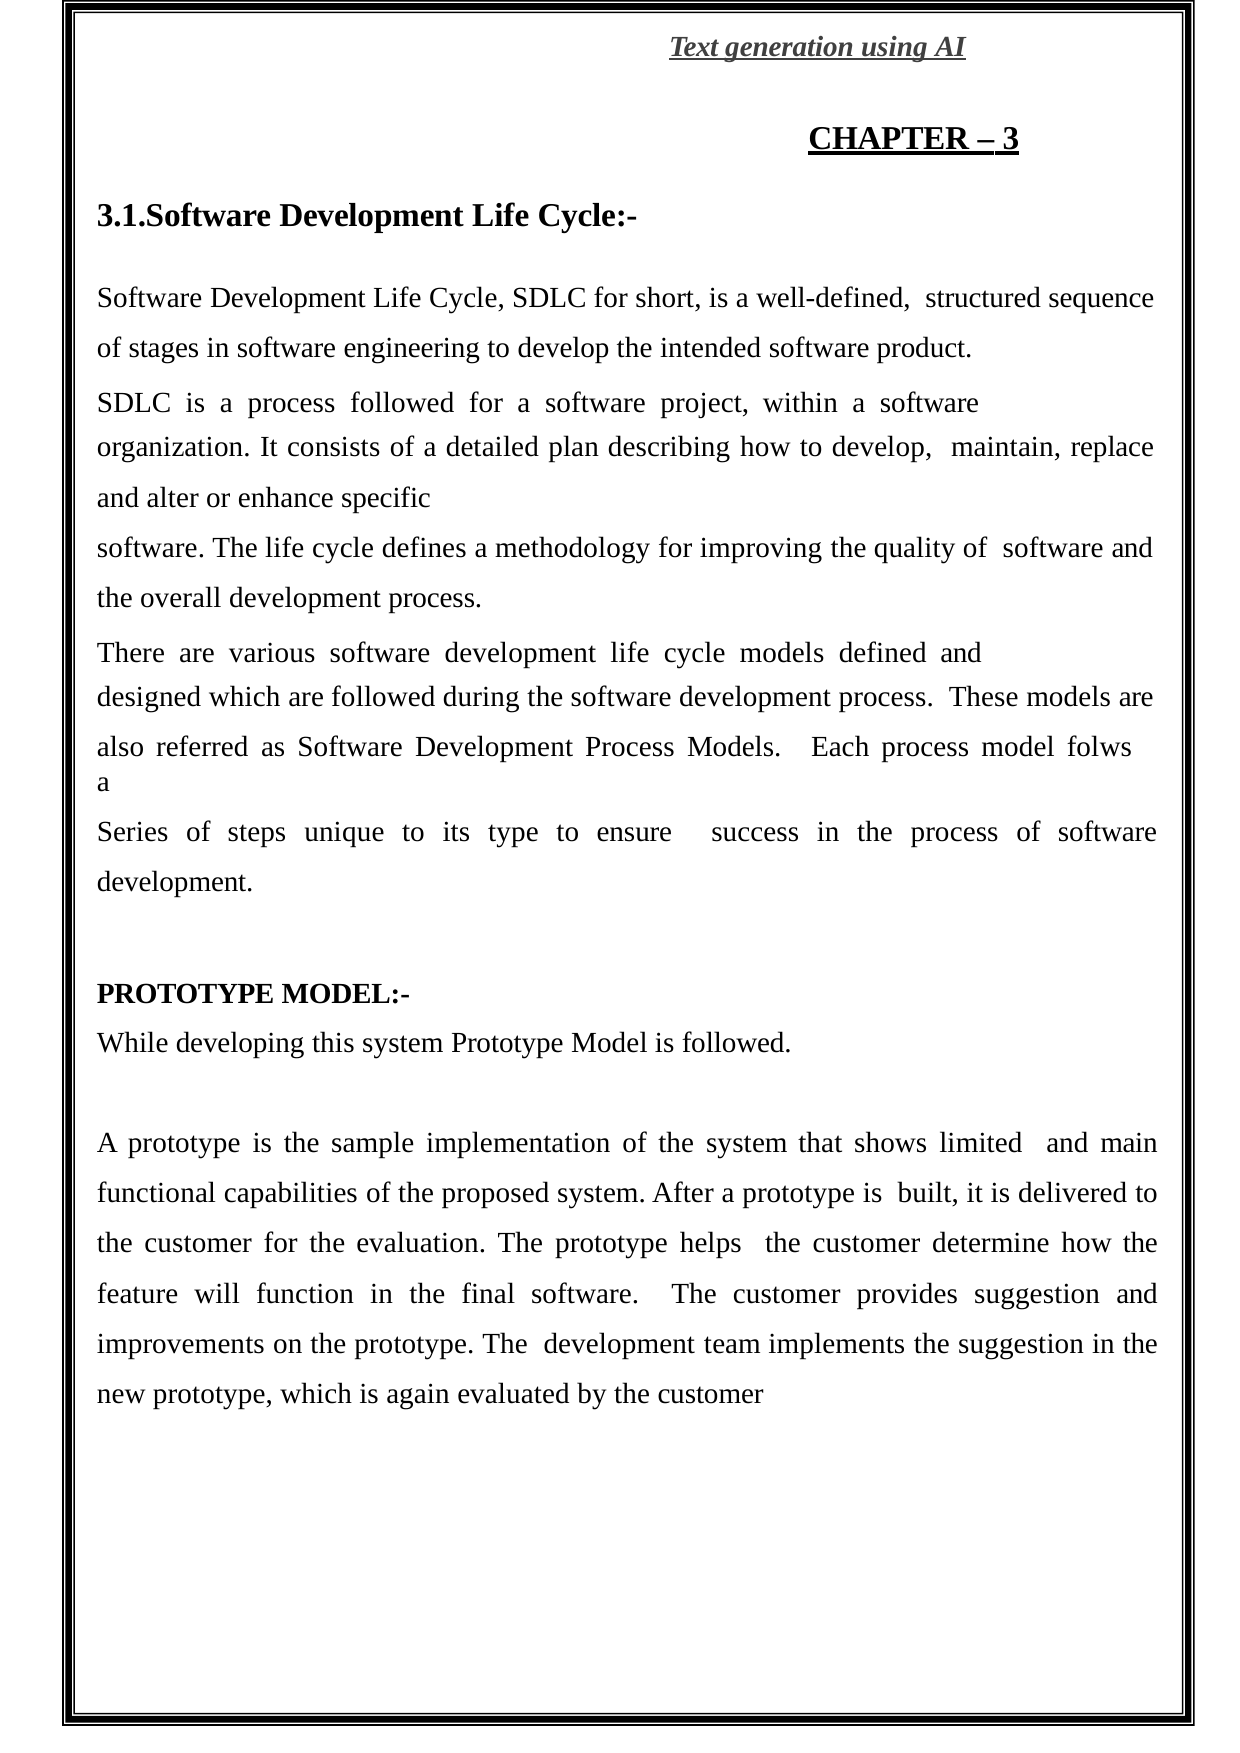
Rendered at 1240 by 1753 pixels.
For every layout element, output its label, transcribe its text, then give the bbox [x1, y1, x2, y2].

text_box [62, 0, 1195, 1726]
text_box Text generation using AI CHAPTER – 3 3.1.Software Development Life Cycle:- Software Development Life Cycle, SDLC for short, is a well-defined, structured sequence of stages in software engineering to develop the intended software product. SDLC is a process followed for a software project, within a software organization. It consists of a detailed plan describing how to develop, maintain, replace and alter or enhance specific software. The life cycle defines a methodology for improving the quality of software and the overall development process. There are various software development life cycle models defined and designed which are followed during the software development process. These models are also referred as Software Development Process Models. Each process model folws a Series of steps unique to its type to ensure success in the process of software development. PROTOTYPE MODEL:- While developing this system Prototype Model is followed. A prototype is the sample implementation of the system that shows limited and main functional capabilities of the proposed system. After a prototype is built, it is delivered to the customer for the evaluation. The prototype helps the customer determine how the feature will function in the final software. The customer provides suggestion and improvements on the prototype. The development team implements the suggestion in the new prototype, which is again evaluated by the customer [94, 25, 1160, 1410]
